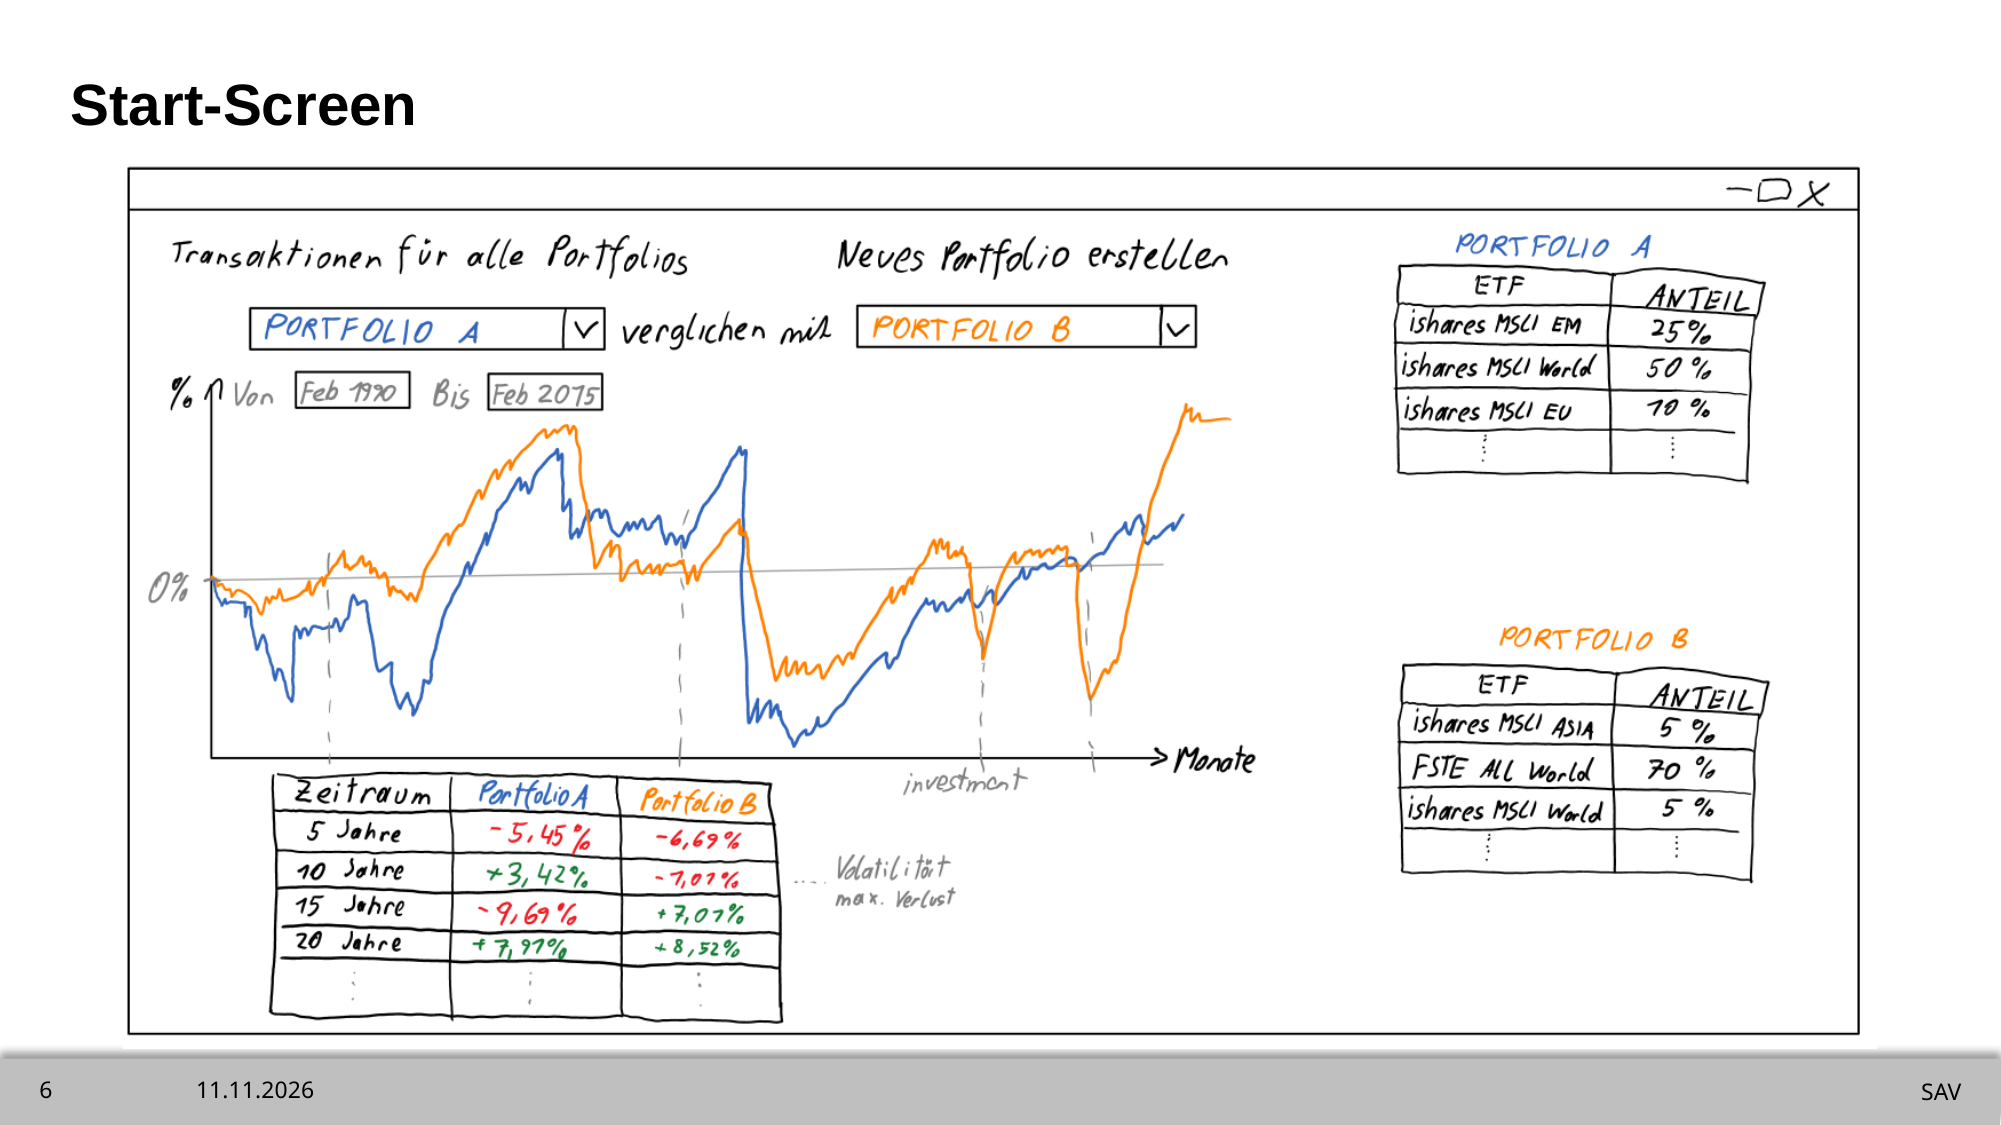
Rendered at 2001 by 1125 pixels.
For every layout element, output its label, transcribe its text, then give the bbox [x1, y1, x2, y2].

slide_number 6 [39, 1073, 181, 1110]
footer SAV [669, 1073, 1962, 1110]
picture [123, 163, 1877, 1049]
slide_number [181, 1073, 669, 1110]
title Start-Screen [70, 32, 1359, 173]
